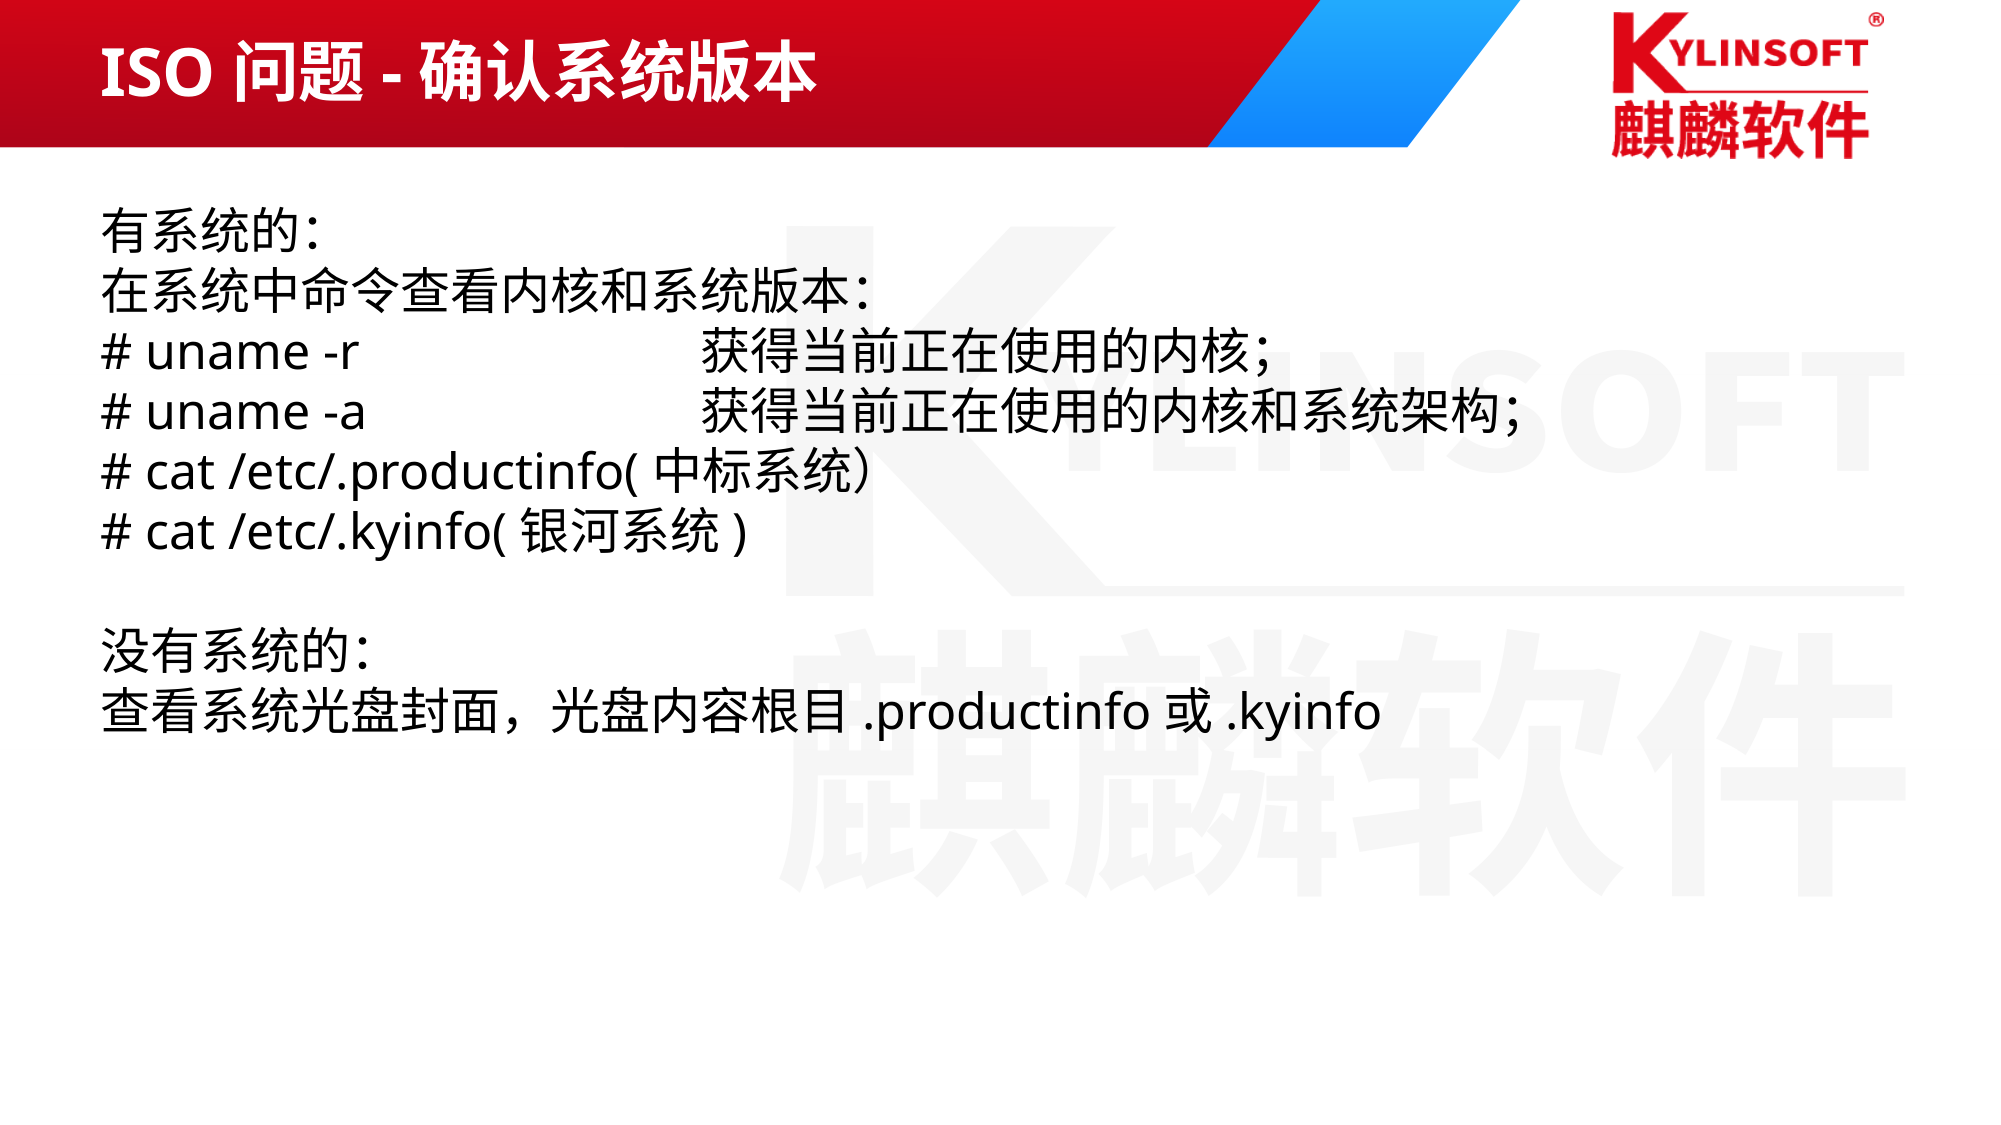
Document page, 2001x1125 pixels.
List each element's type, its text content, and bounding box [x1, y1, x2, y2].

picture [0, 0, 2000, 1125]
text_box ISO问题-确认系统版本 [85, 22, 1417, 118]
text_box 有系统的： 在系统中命令查看内核和系统版本： # uname -r 获得当前正在使用的内核； # uname -a 获得当前正在使用的内核和系统架构； # cat /etc/.productinfo(中标系统） # cat /etc/.kyinfo(银河系统) 没有系统的： 查看系统光盘封面，光盘内容根目.productinfo或.kyinfo [85, 192, 1843, 748]
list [1611, 12, 1884, 159]
